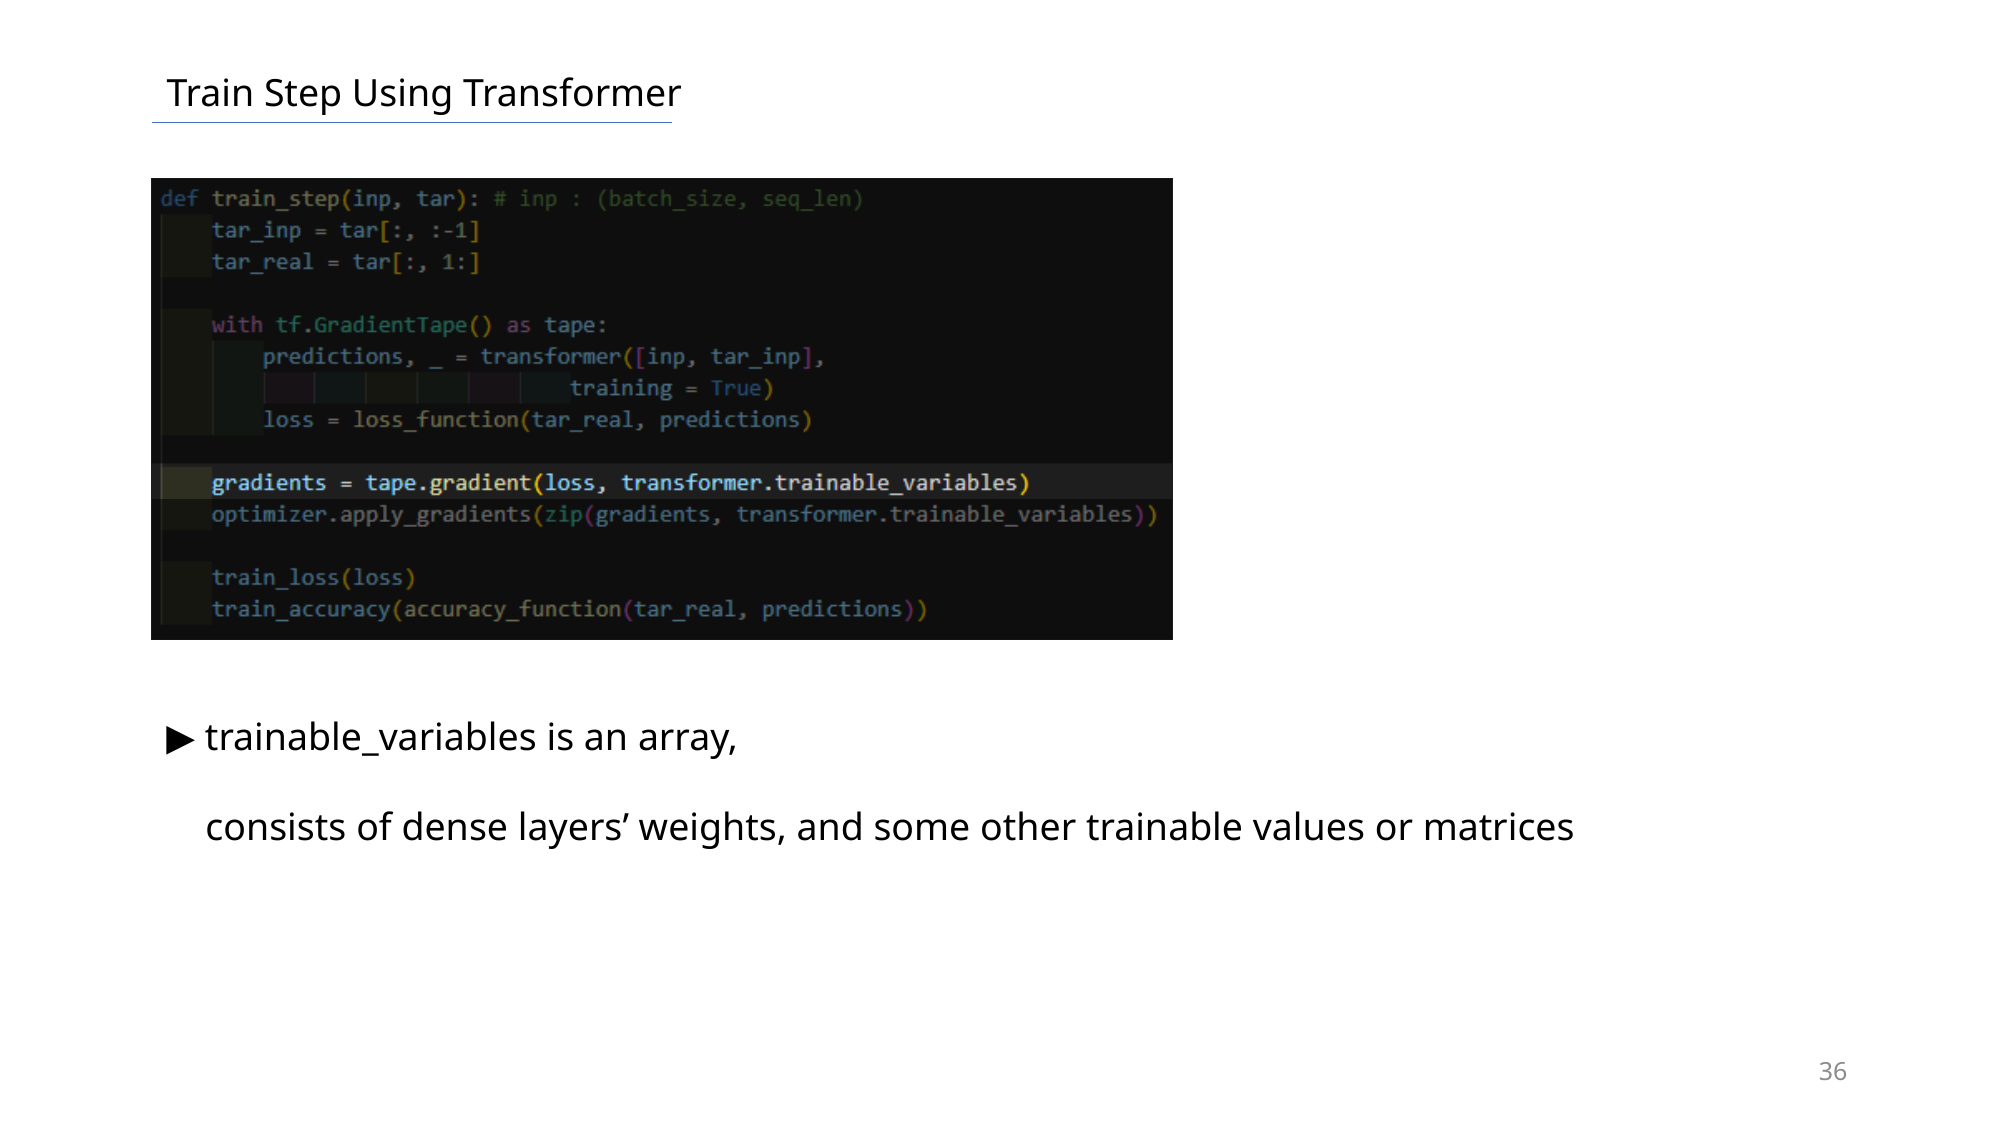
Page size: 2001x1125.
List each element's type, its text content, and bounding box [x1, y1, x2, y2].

text_box Train Step Using Transformer [151, 61, 836, 122]
text_box ▶ trainable_variables is an array, consists of dense layers’ weights, and some other trainable values or matrices [151, 705, 1666, 856]
picture [151, 178, 1173, 640]
slide_number 36 [1412, 1042, 1863, 1103]
